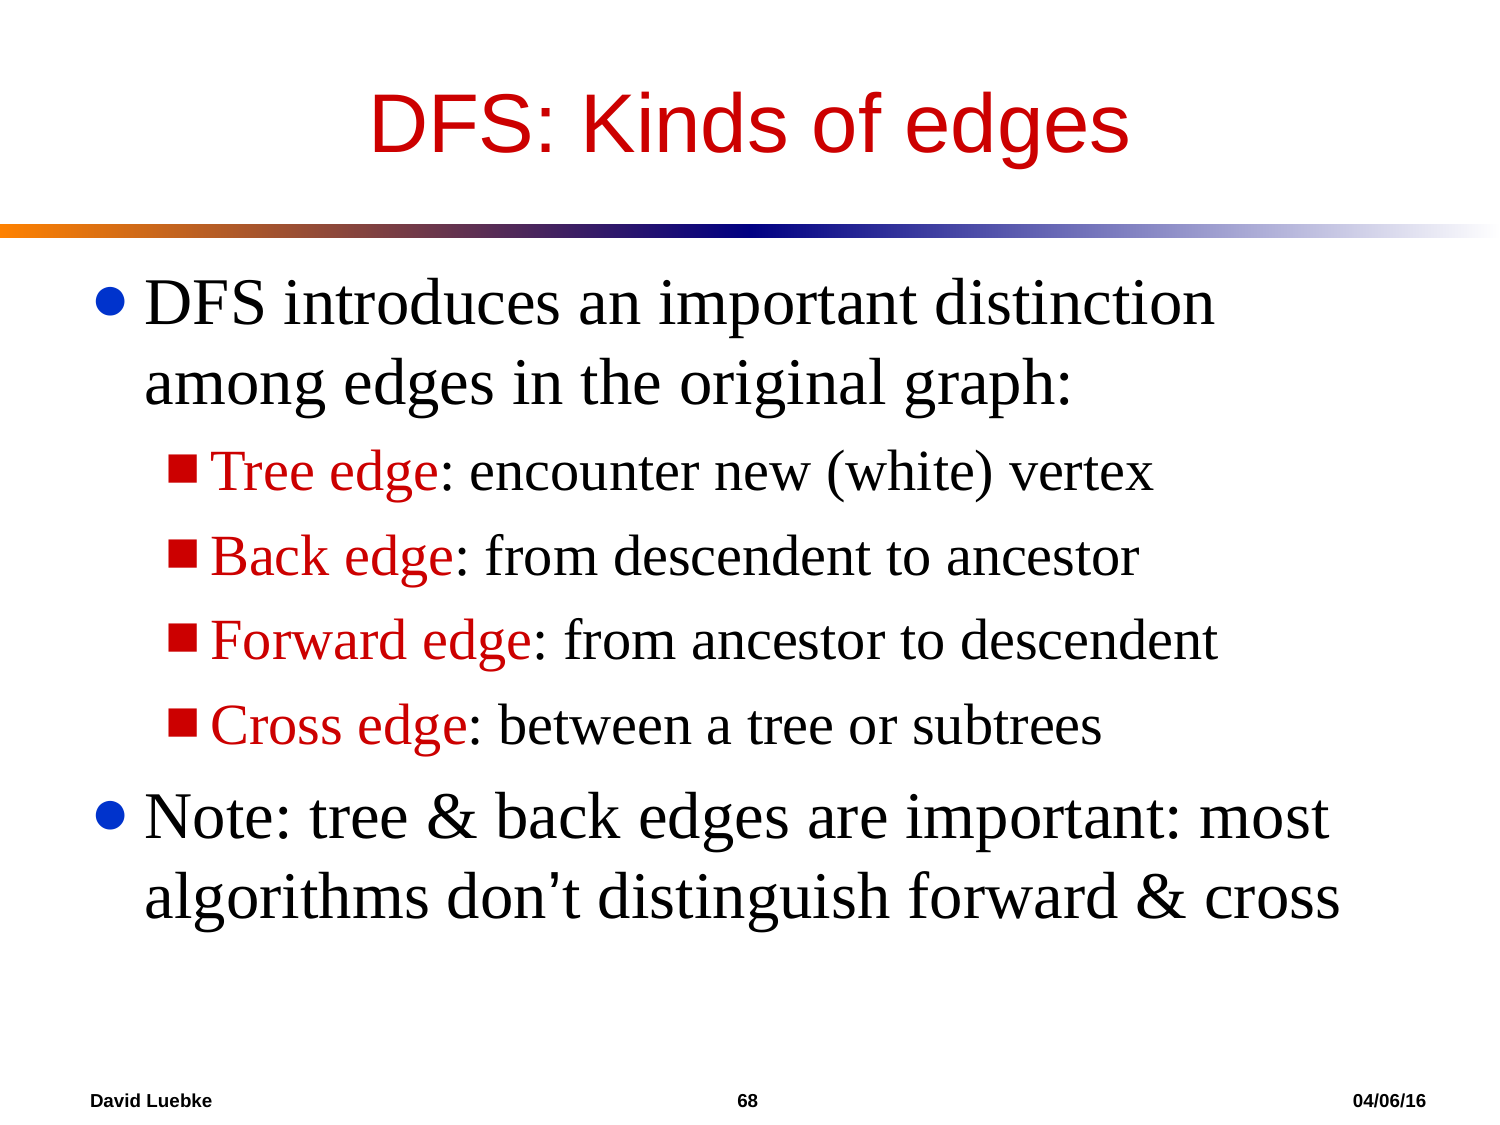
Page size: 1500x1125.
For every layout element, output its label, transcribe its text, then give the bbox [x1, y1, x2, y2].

text_box DFS introduces an important distinction among edges in the original graph: Tree edge: encounter new (white) vertex Back edge: from descendent to ancestor Forward edge: from ancestor to descendent Cross edge: between a tree or subtrees Note: tree & back edges are important: most algorithms don’t distinguish forward & cross [74, 249, 1425, 963]
text_box DFS: Kinds of edges [74, 37, 1425, 200]
text_box David Luebke 68 04/06/16 [74, 1074, 1425, 1125]
